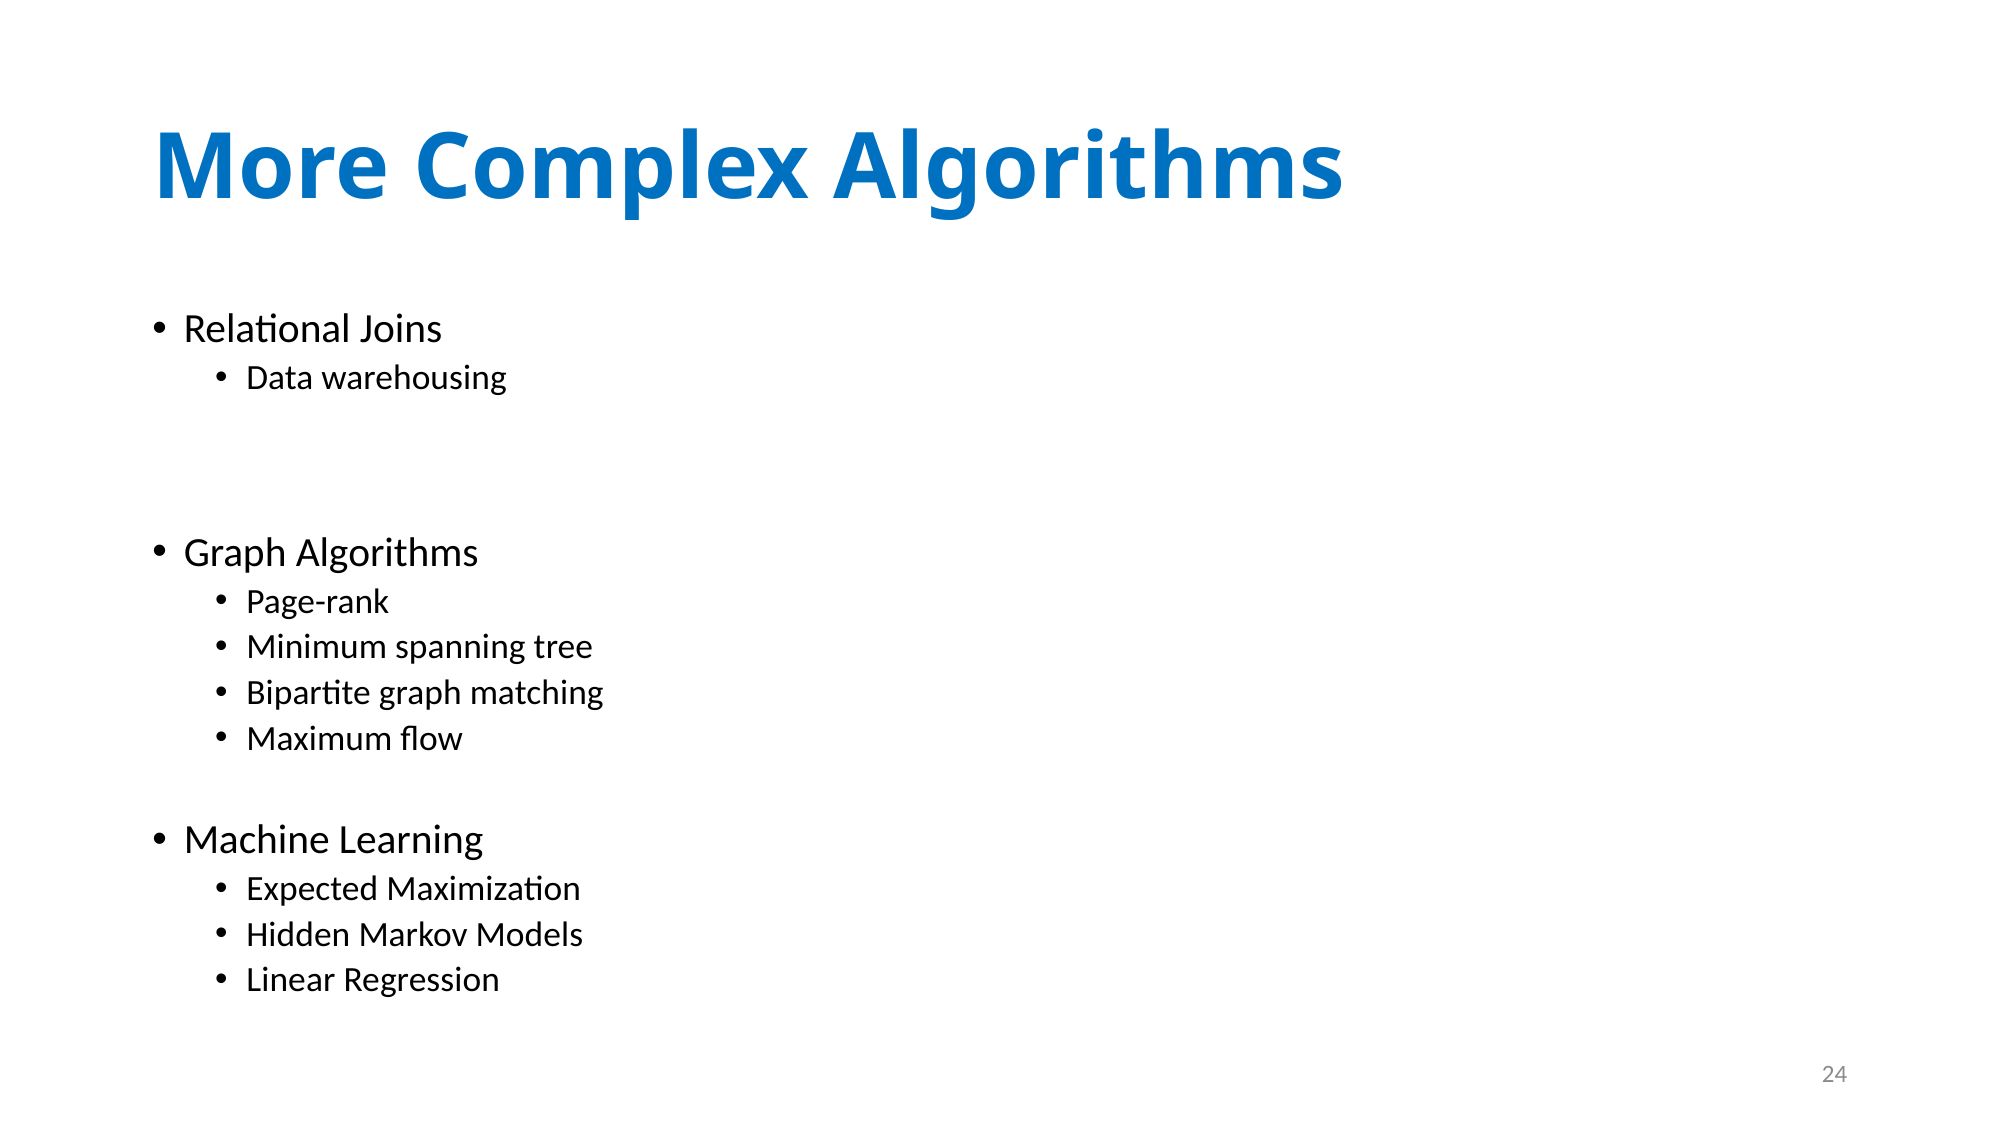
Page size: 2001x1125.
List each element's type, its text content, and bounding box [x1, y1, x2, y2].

list Relational Joins Data warehousing Graph Algorithms Page-rank Minimum spanning tree Bipartite graph matching Maximum flow Machine Learning Expected Maximization Hidden Markov Models Linear Regression [137, 299, 1863, 1014]
slide_number 24 [1412, 1042, 1863, 1103]
title More Complex Algorithms [137, 59, 1863, 278]
